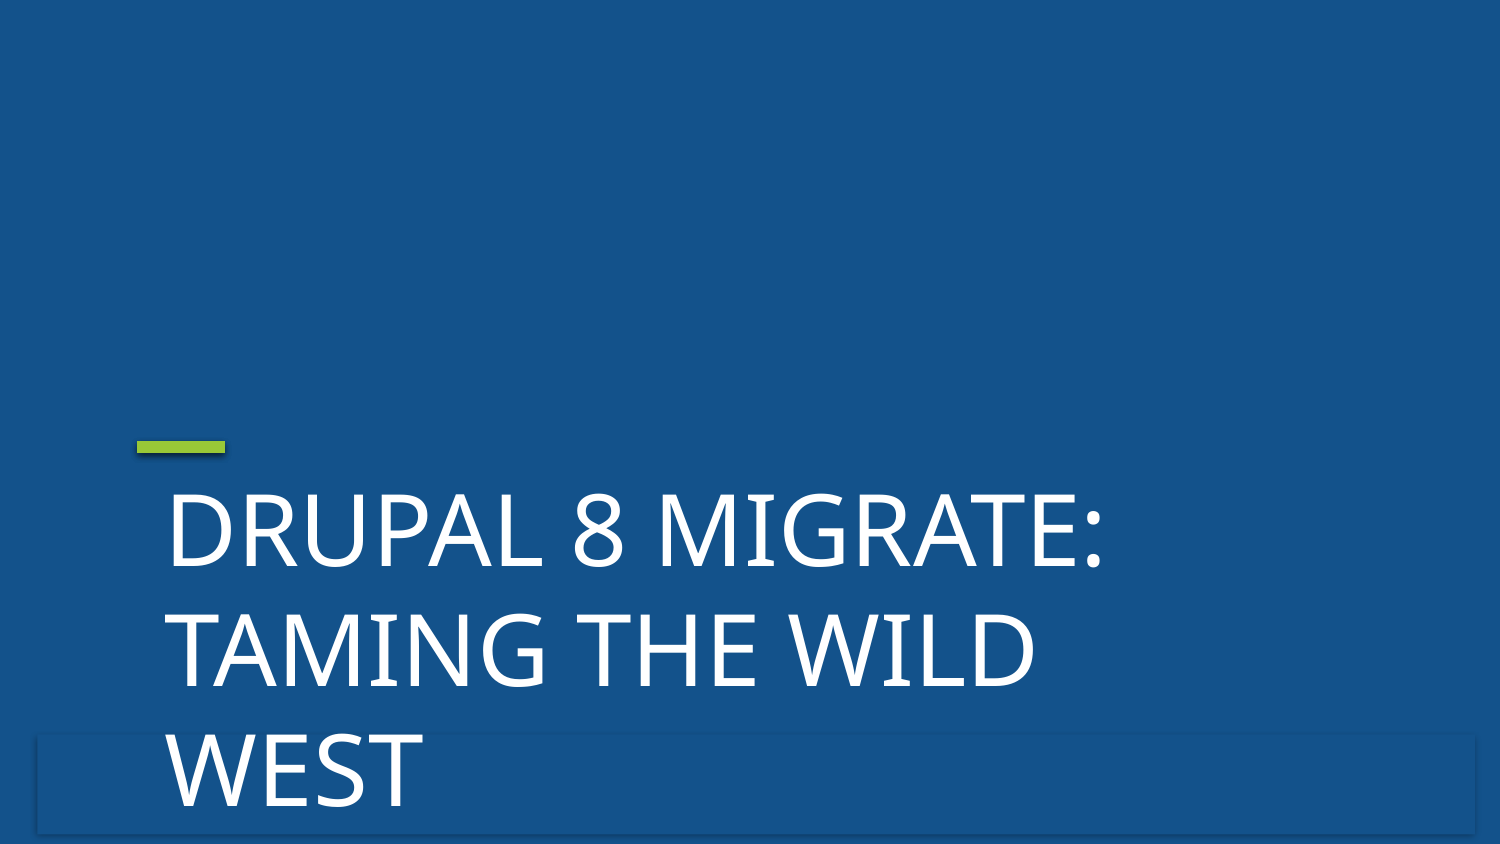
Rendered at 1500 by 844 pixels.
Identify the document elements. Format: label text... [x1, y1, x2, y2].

title Drupal 8 Migrate: Taming the wild west Learning new tricks [150, 459, 1250, 554]
text_box [37, 734, 1476, 835]
